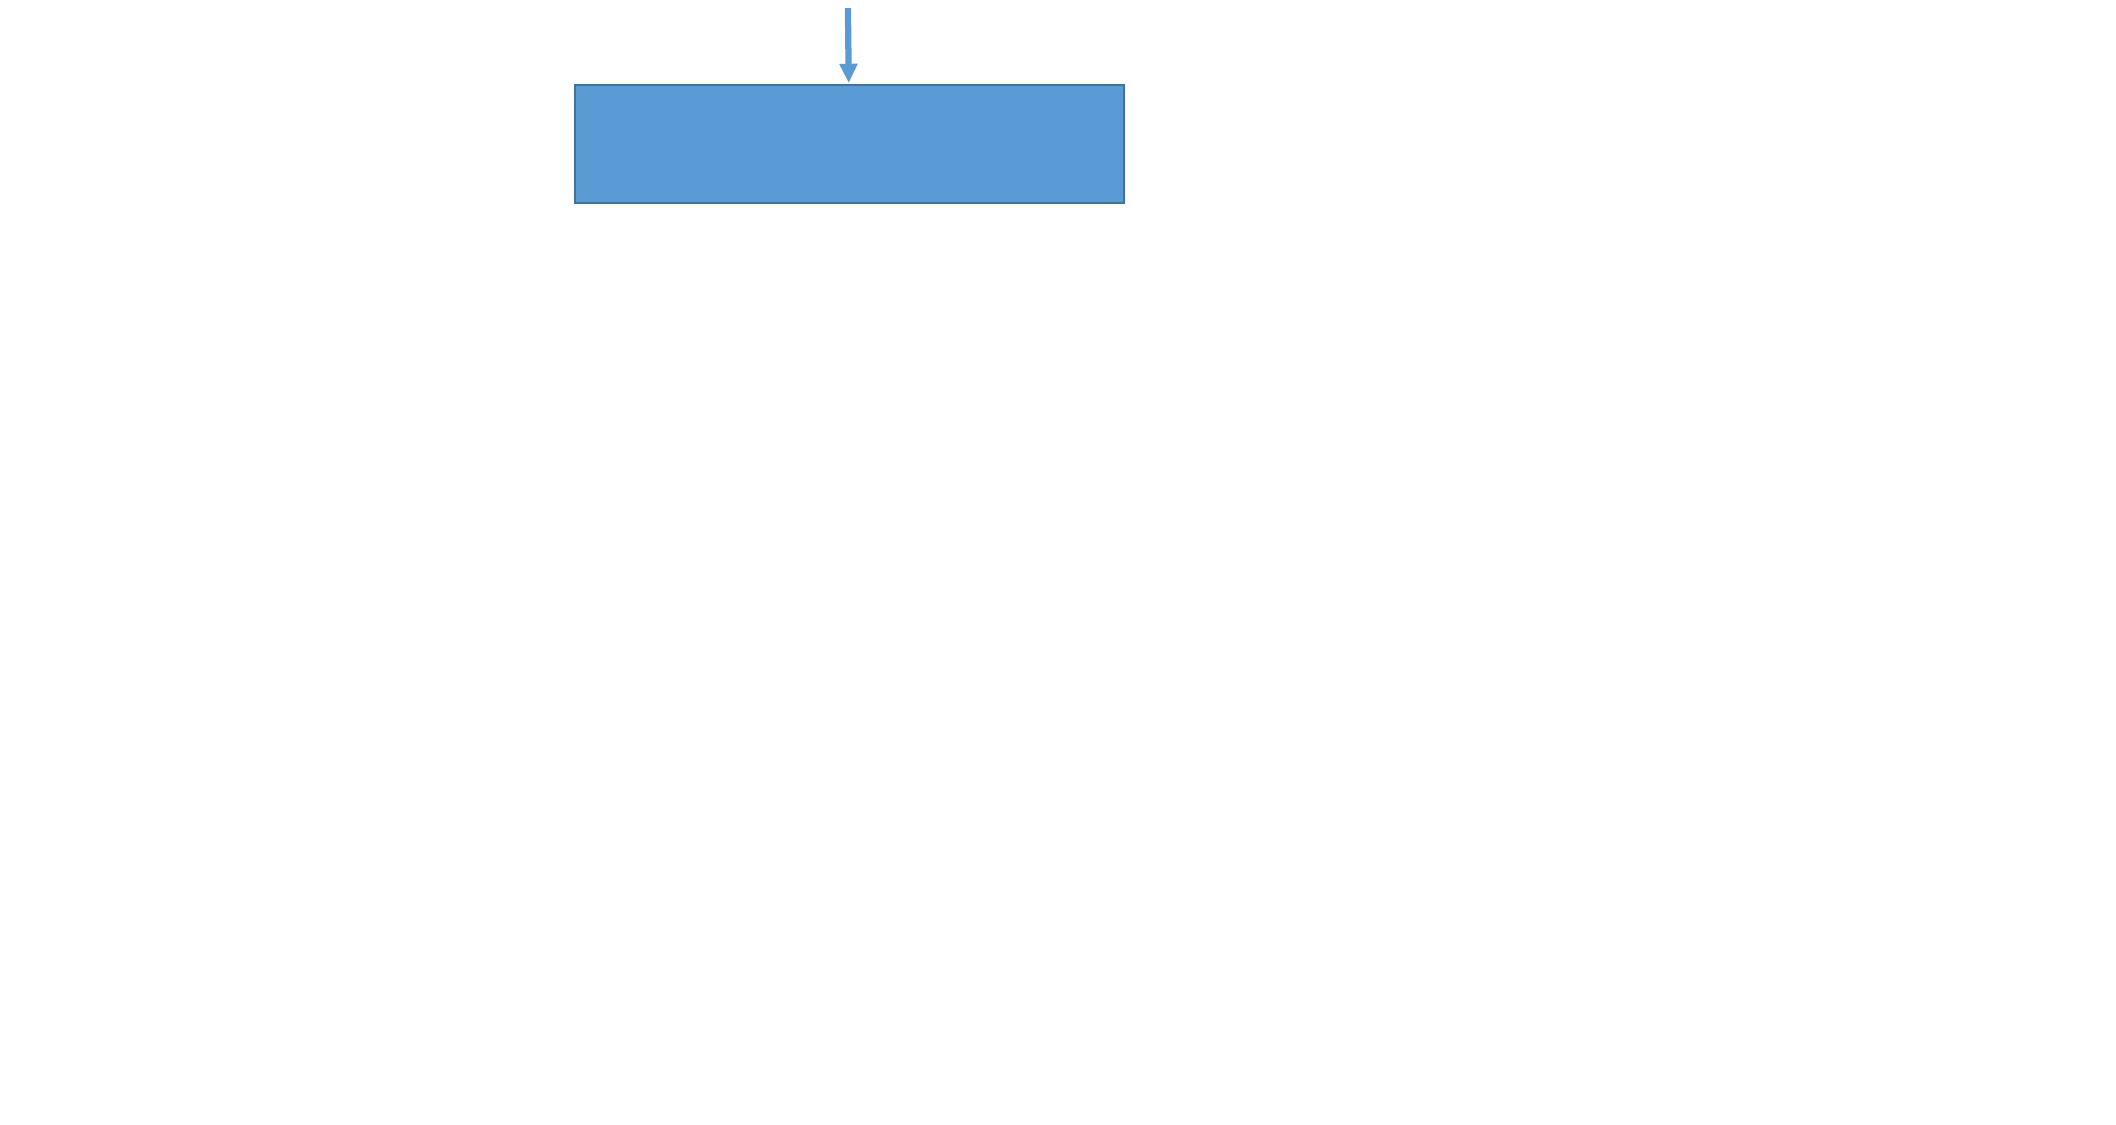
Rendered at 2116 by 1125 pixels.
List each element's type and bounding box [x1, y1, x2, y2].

text_box [574, 84, 1125, 204]
